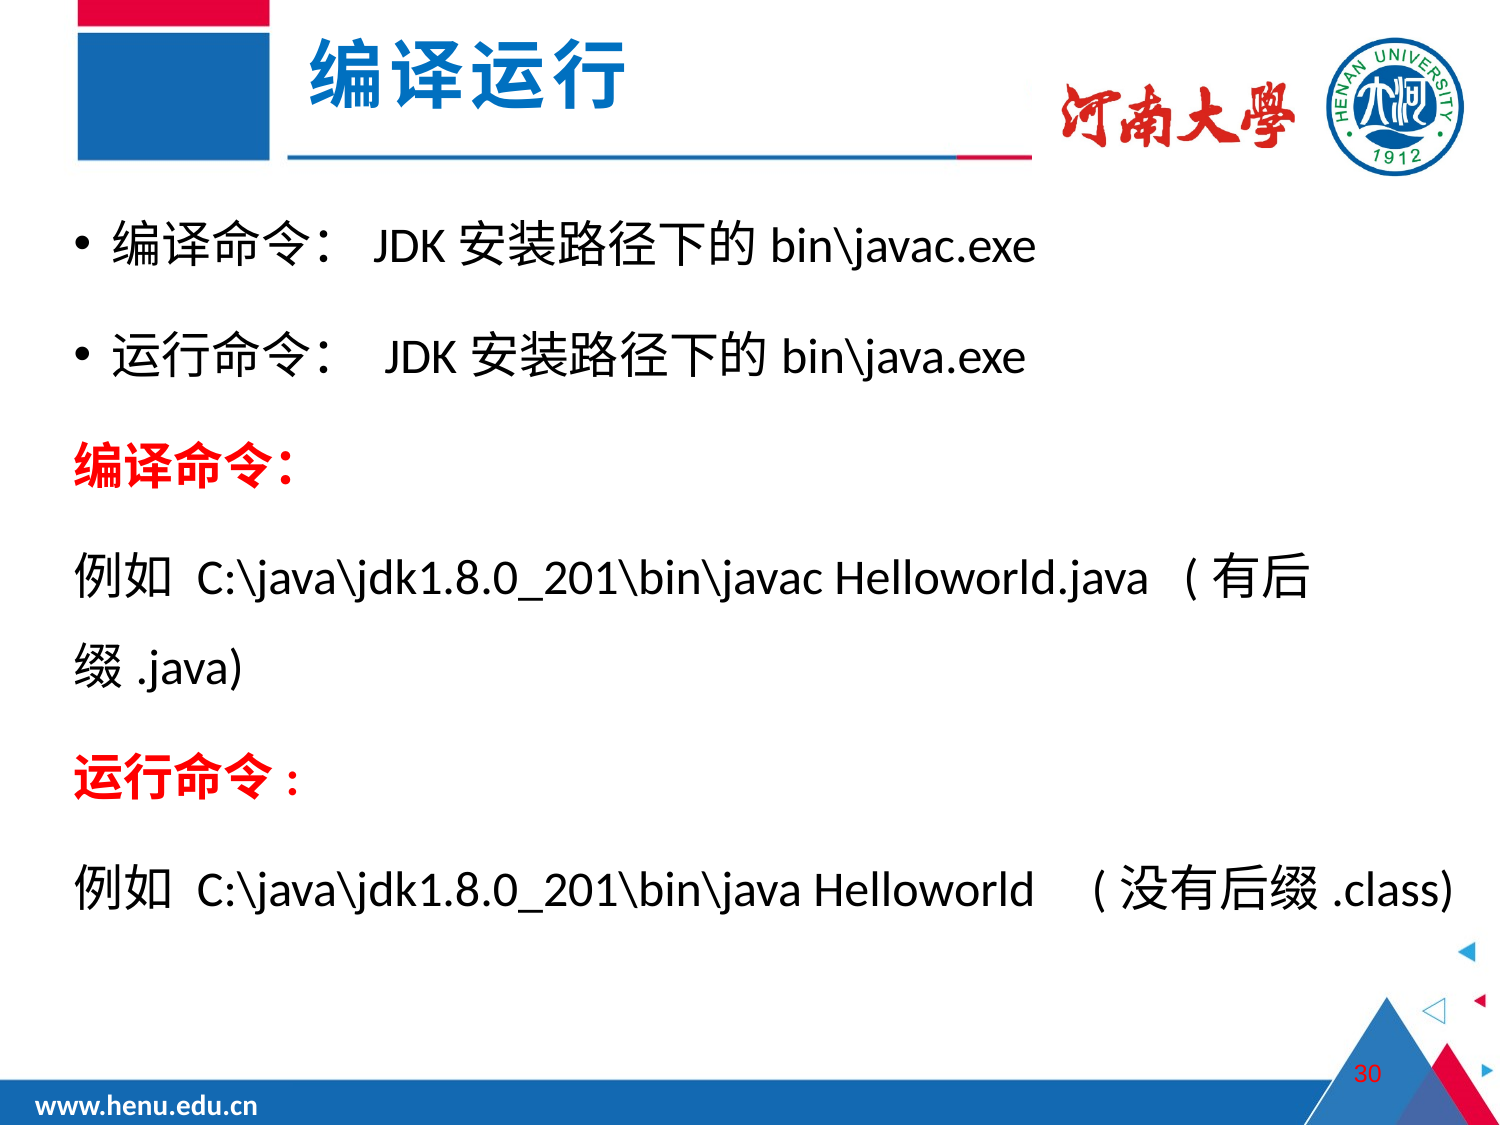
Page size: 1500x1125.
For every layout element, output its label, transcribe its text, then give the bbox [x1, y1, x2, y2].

picture [0, 0, 1500, 1125]
title 编译运行 [293, 18, 1292, 138]
list 编译命令：JDK安装路径下的bin\javac.exe 运行命令： JDK安装路径下的bin\java.exe 编译命令： 例如 C:\java\jdk1.8.0_201\bin\javac Helloworld.java (有后缀.java) 运行命令: 例如 C:\java\jdk1.8.0_201\bin\java Helloworld (没有后缀.class) [58, 174, 1480, 1006]
slide_number 30 [1059, 1042, 1397, 1103]
